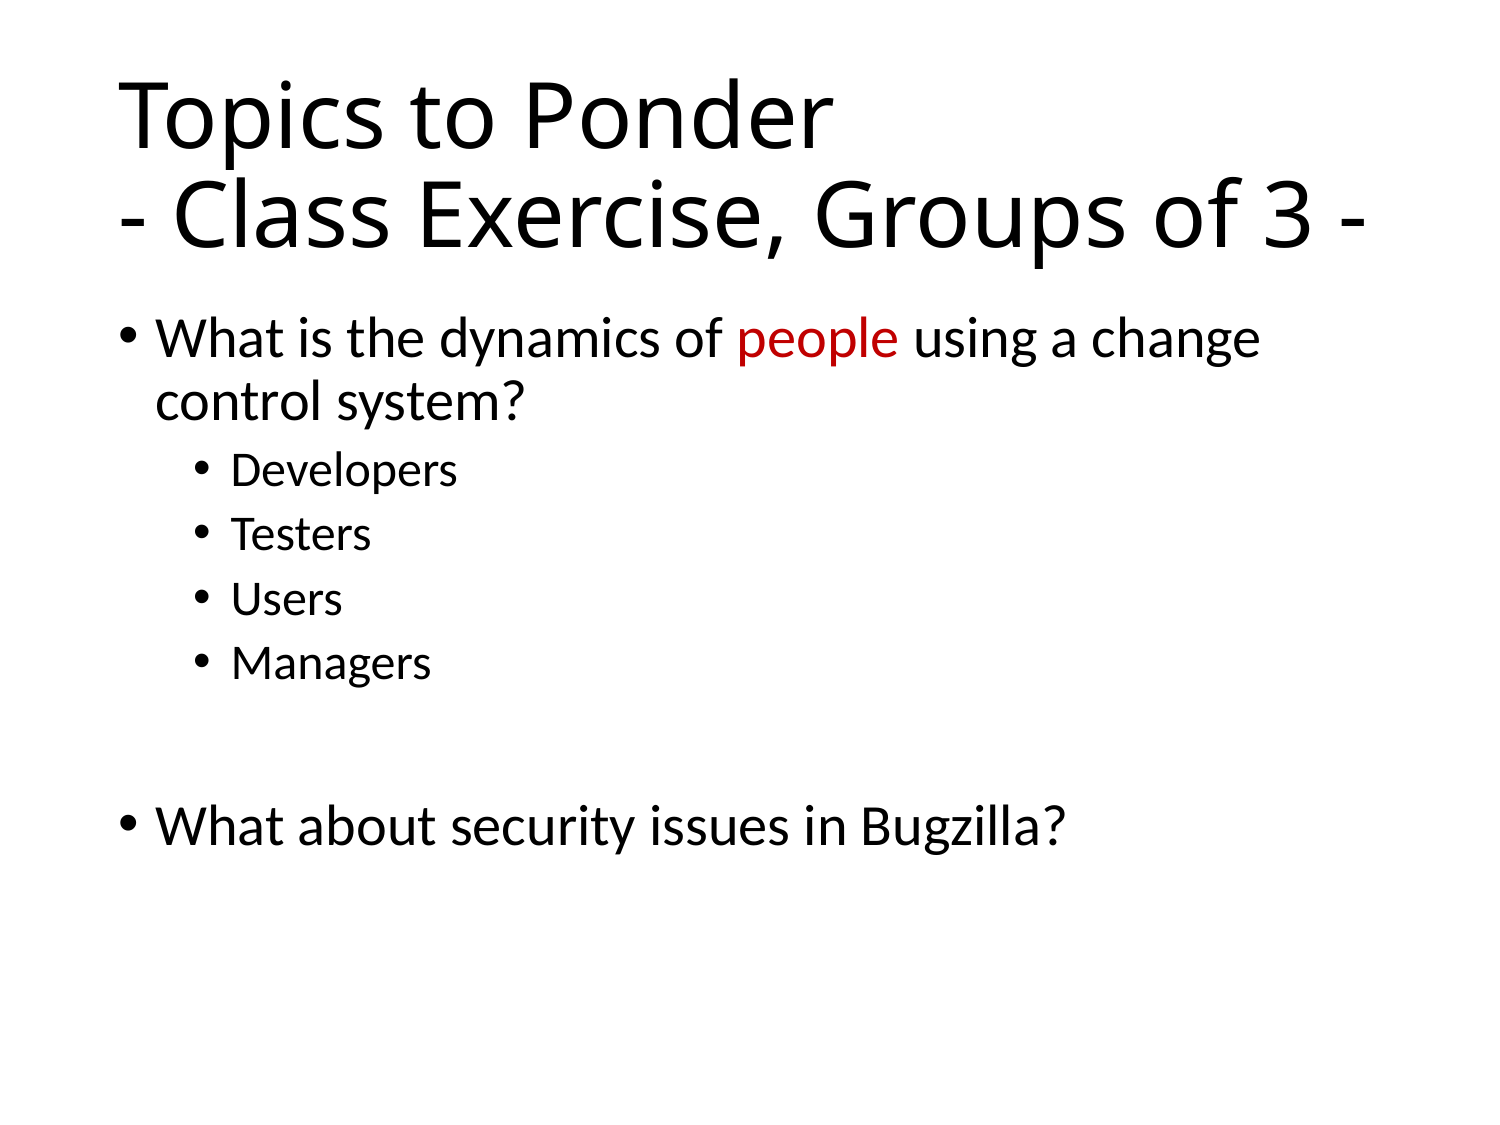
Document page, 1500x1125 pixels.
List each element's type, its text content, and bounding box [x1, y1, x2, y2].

list What is the dynamics of people using a change control system? Developers Testers Users Managers What about security issues in Bugzilla? [103, 299, 1397, 1014]
title Topics to Ponder - Class Exercise, Groups of 3 - [103, 59, 1397, 278]
